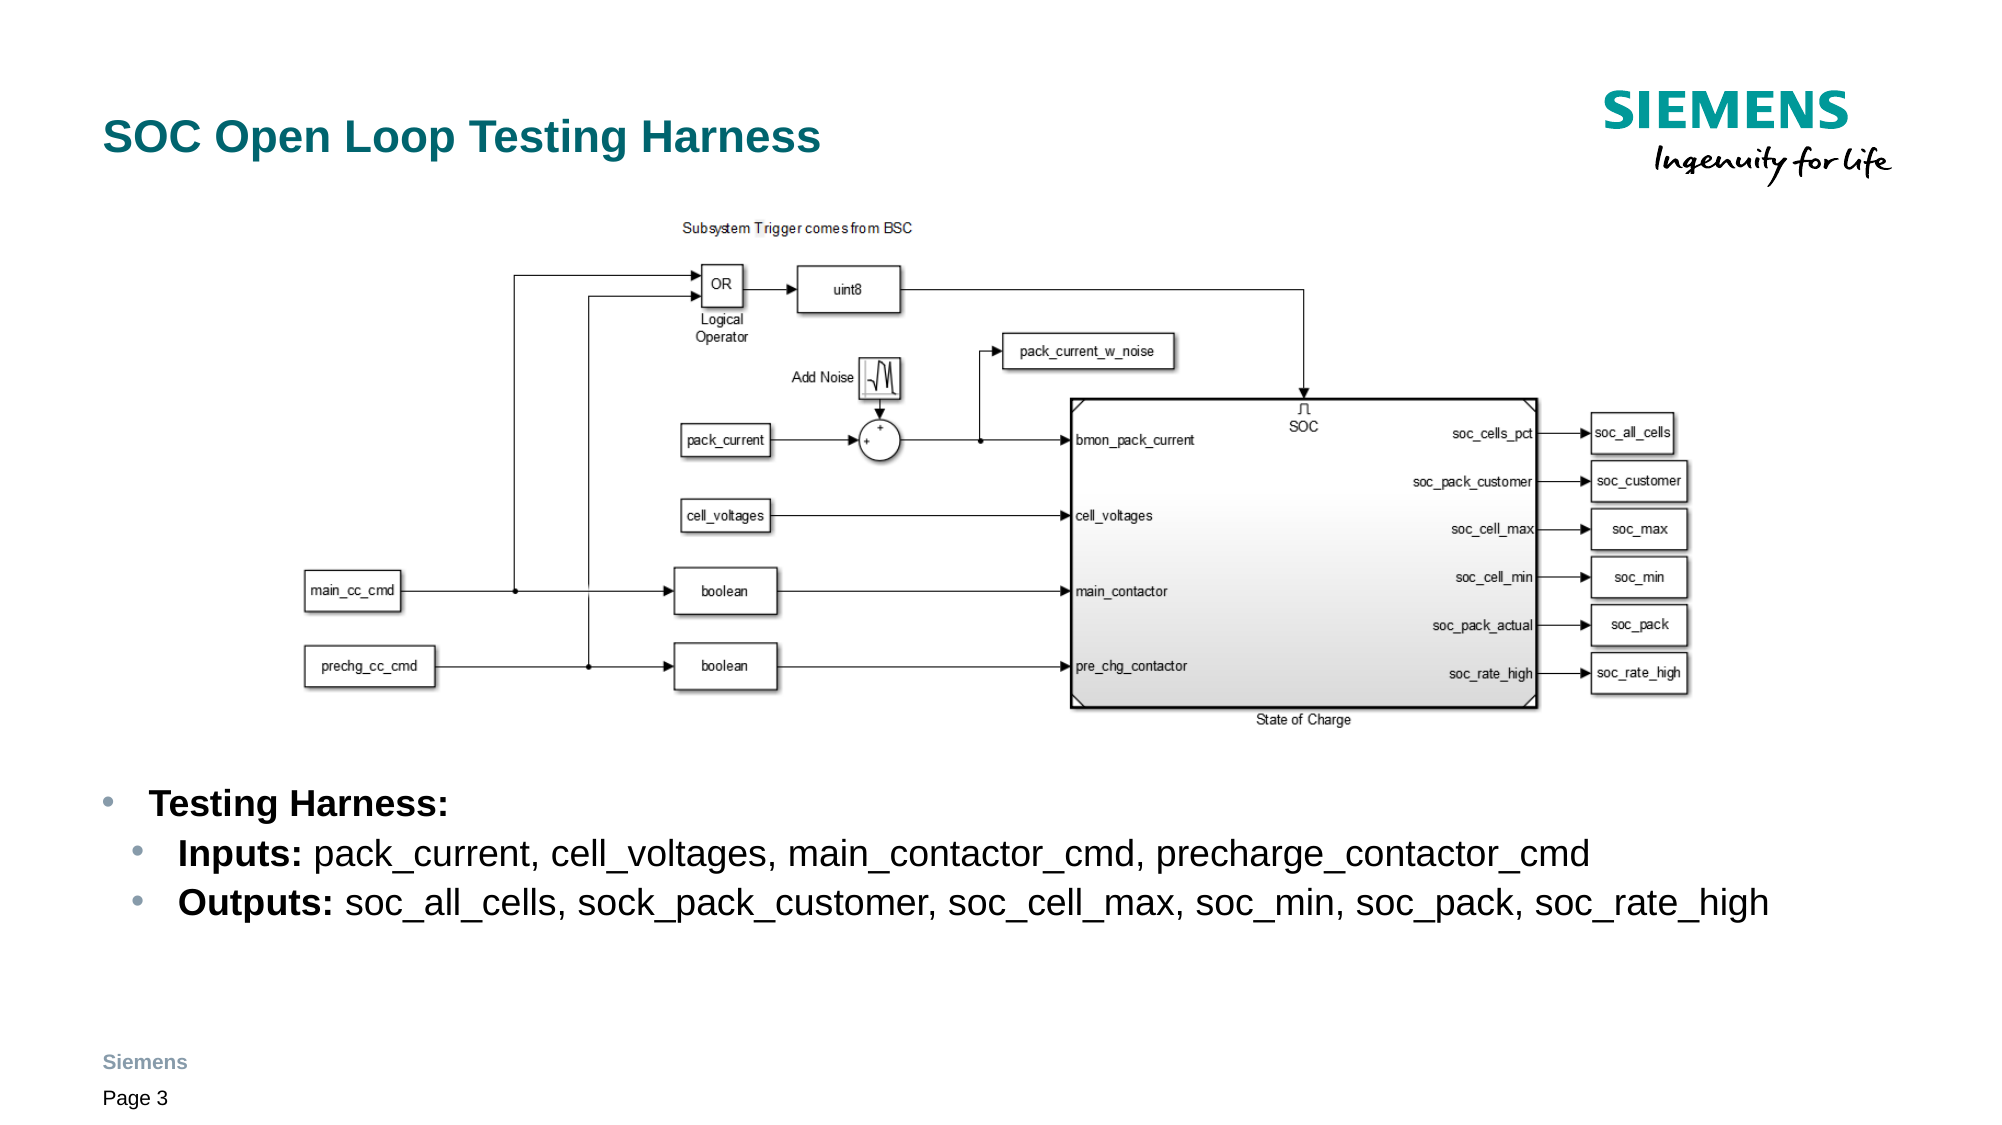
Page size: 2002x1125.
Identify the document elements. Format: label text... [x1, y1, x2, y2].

title SOC Open Loop Testing Harness [0, 0, 2001, 237]
picture [262, 174, 1752, 775]
list Testing Harness: Inputs: pack_current, cell_voltages, main_contactor_cmd, precharge_contactor_cmd Outputs: soc_all_cells, sock_pack_customer, soc_cell_max, soc_min, soc_pack, soc_rate_high [101, 774, 1900, 1026]
